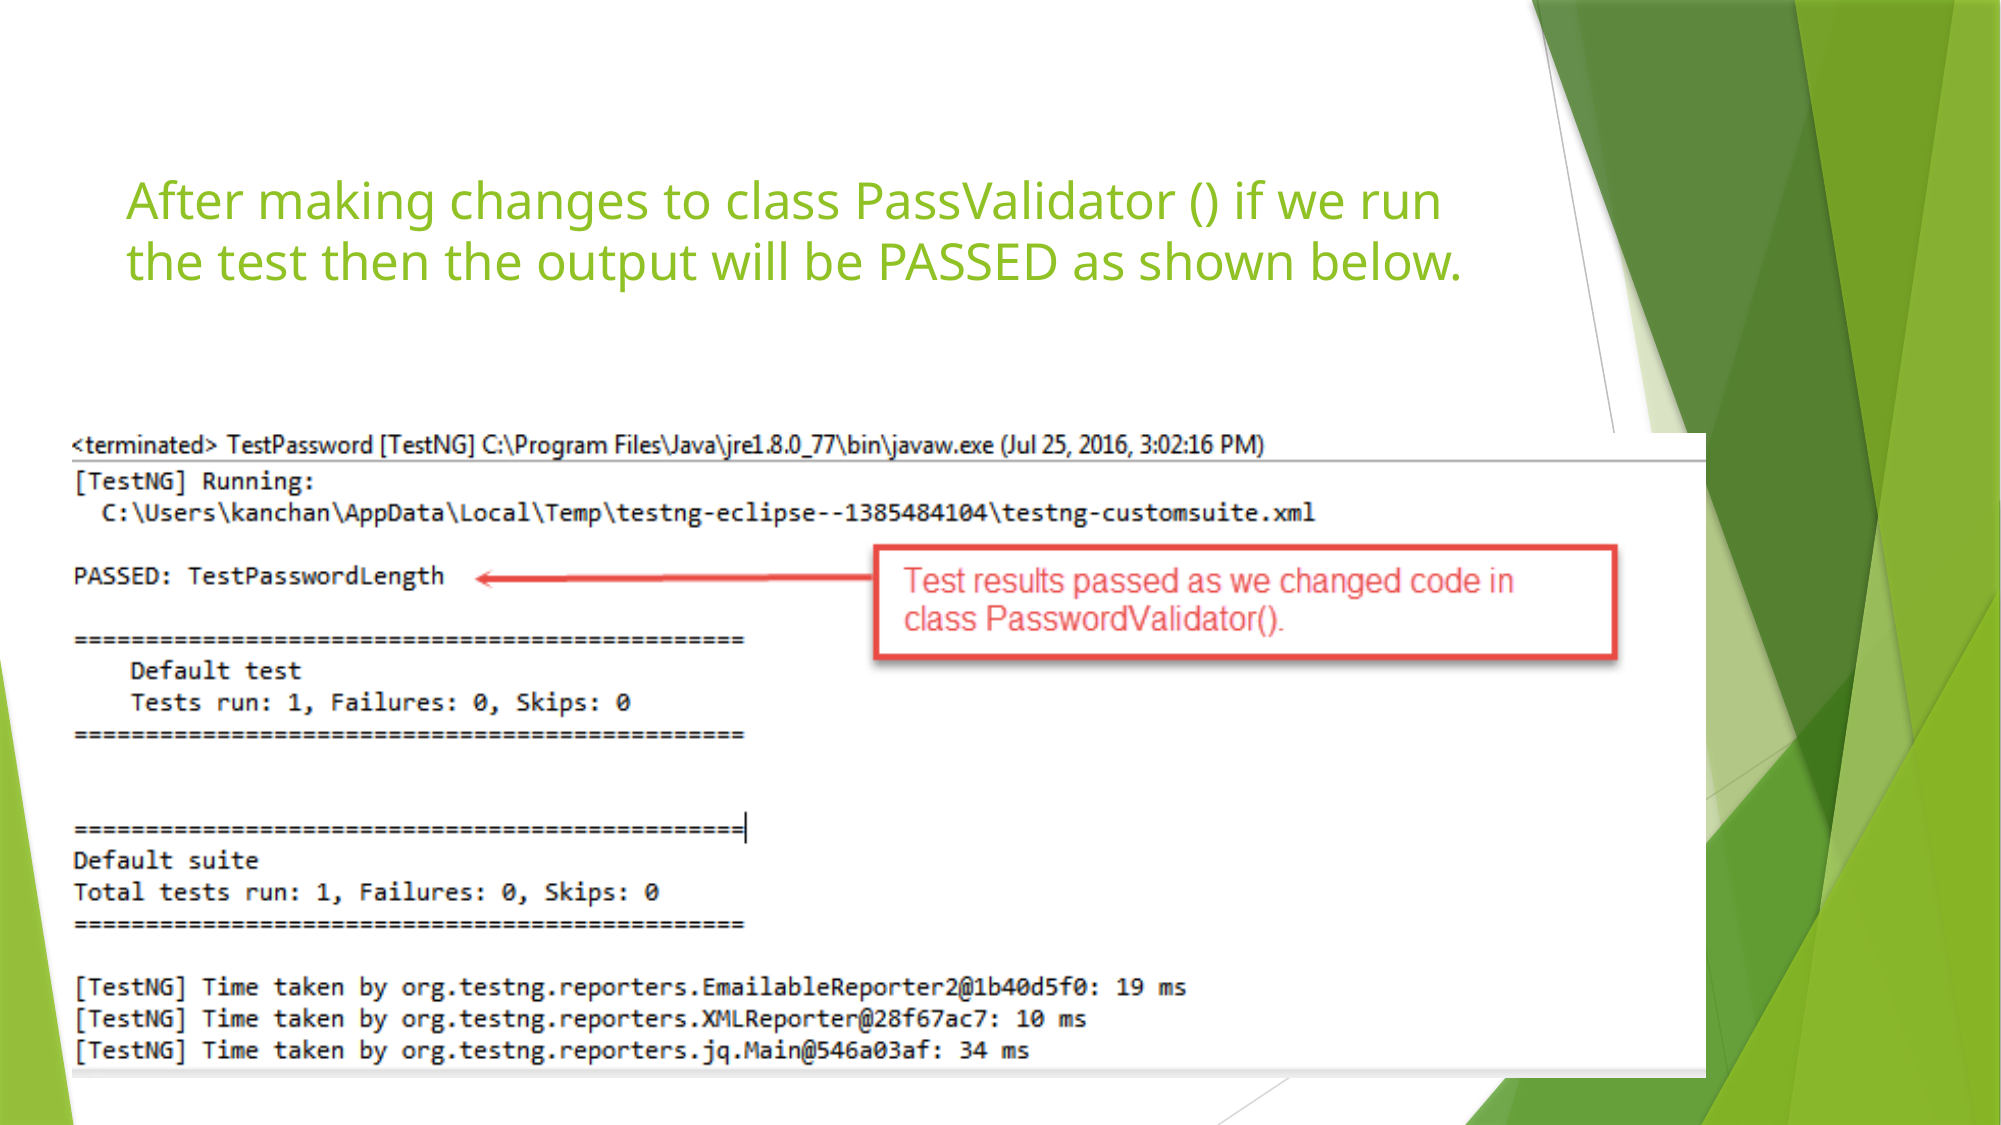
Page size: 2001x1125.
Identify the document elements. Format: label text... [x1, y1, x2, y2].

title After making changes to class PassValidator () if we run the test then the output will be PASSED as shown below. [111, 99, 1522, 317]
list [72, 433, 1707, 1079]
